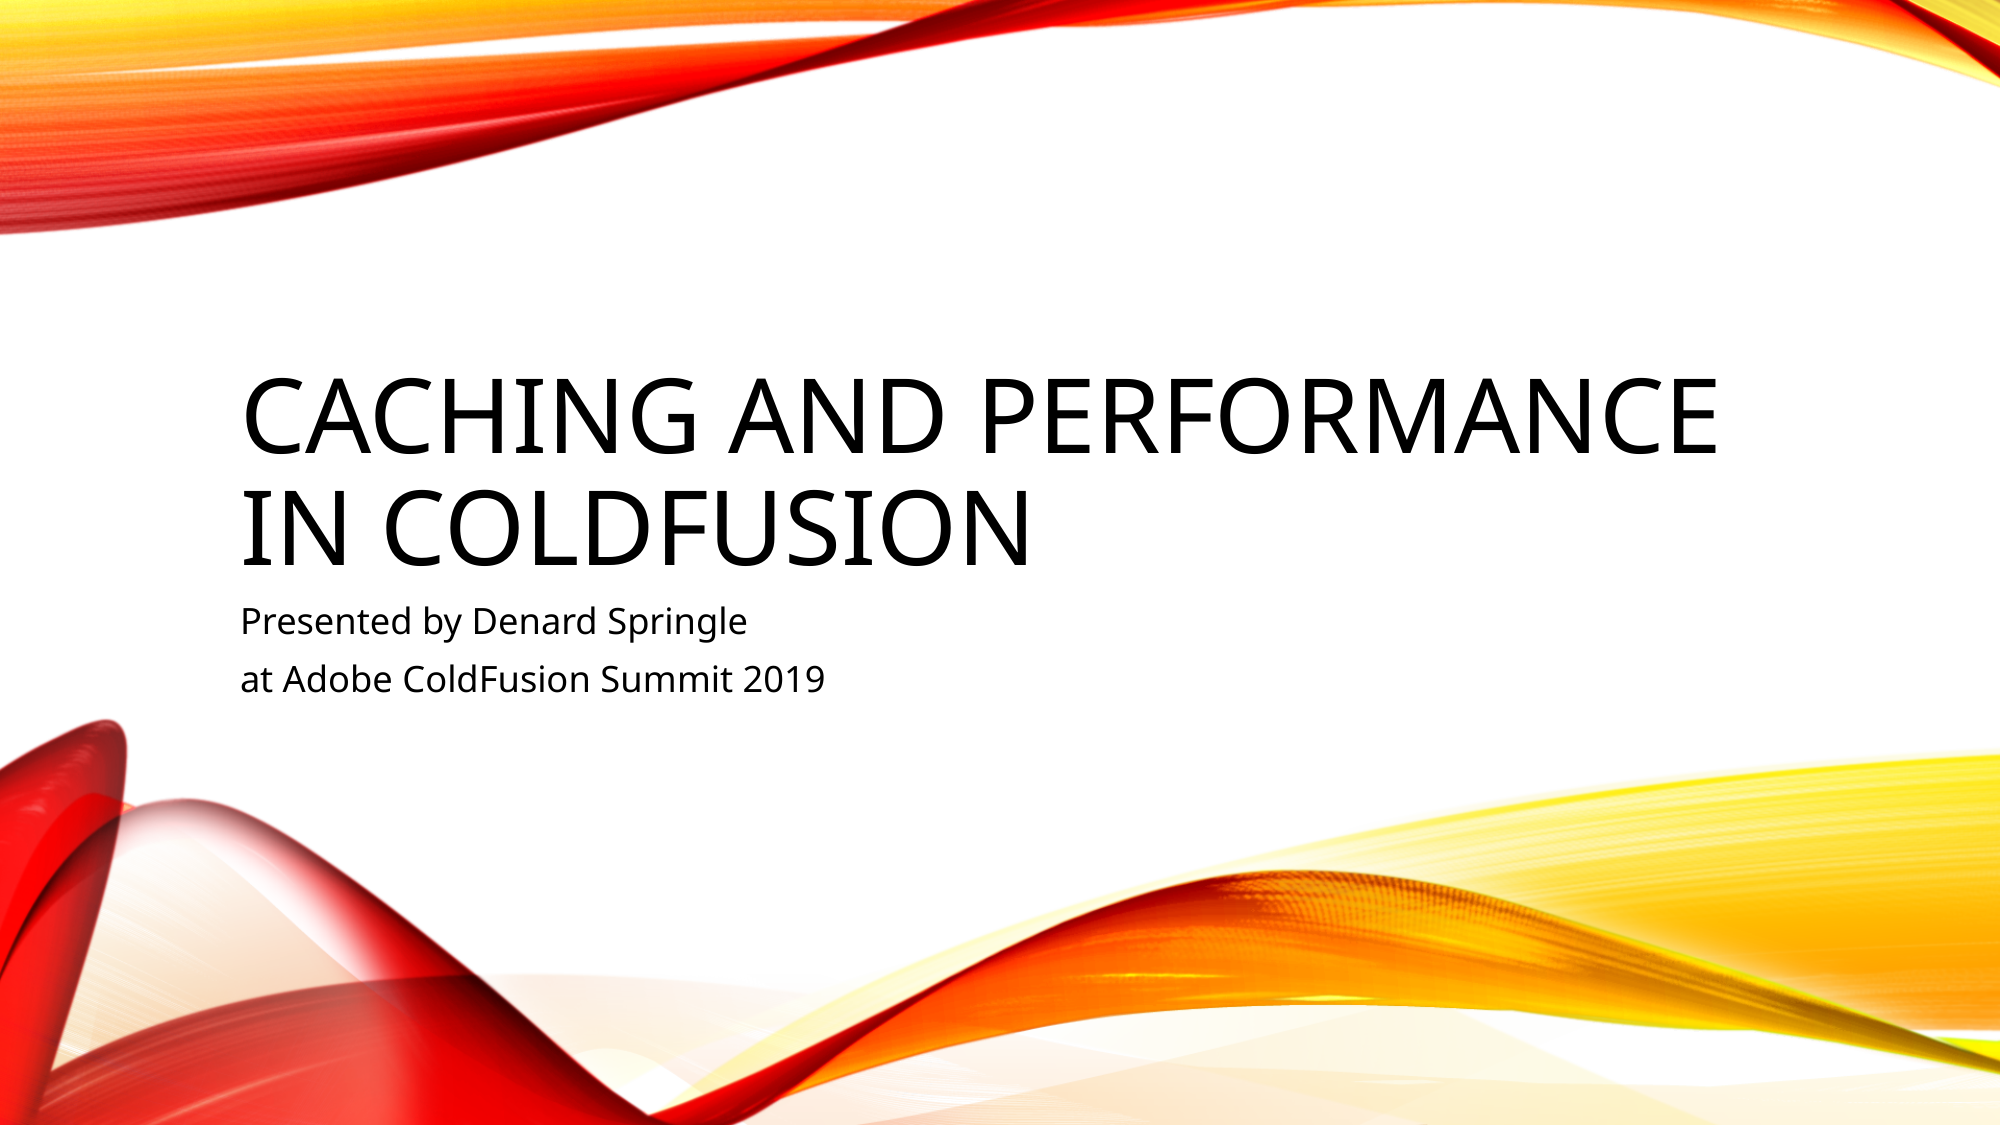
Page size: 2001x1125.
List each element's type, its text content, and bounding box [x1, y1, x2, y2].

subtitle Presented by Denard Springle at Adobe ColdFusion Summit 2019 [225, 595, 1775, 709]
title Caching and performance in coldfusion [225, 295, 1775, 595]
picture [0, 0, 2000, 237]
picture [0, 717, 2000, 1125]
